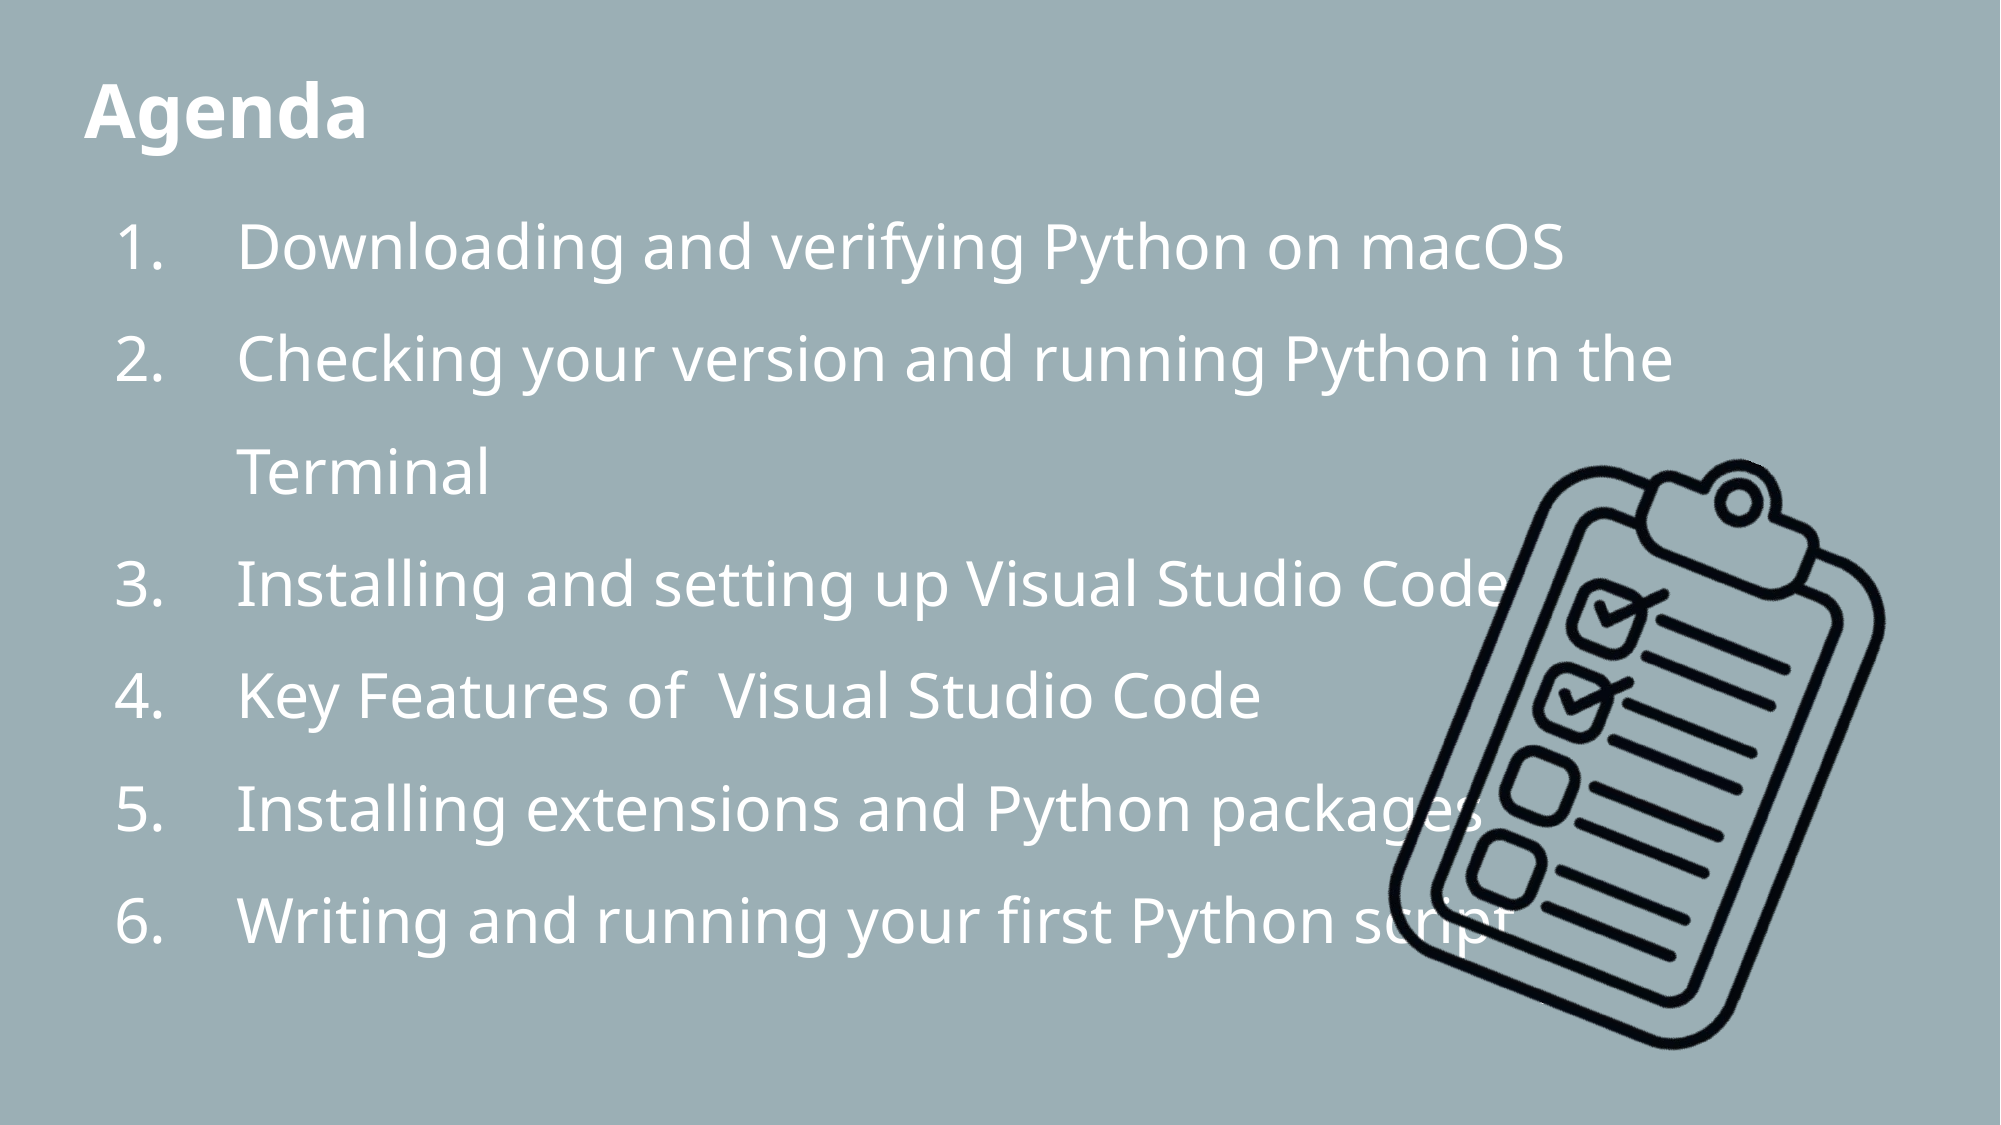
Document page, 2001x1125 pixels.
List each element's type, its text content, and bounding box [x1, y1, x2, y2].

text_box Downloading and verifying Python on macOS Checking your version and running Python in the Terminal Installing and setting up Visual Studio Code Key Features of Visual Studio Code Installing extensions and Python packages Writing and running your first Python script [99, 162, 1850, 964]
picture [1228, 313, 2000, 1125]
text_box Agenda [23, 56, 431, 161]
